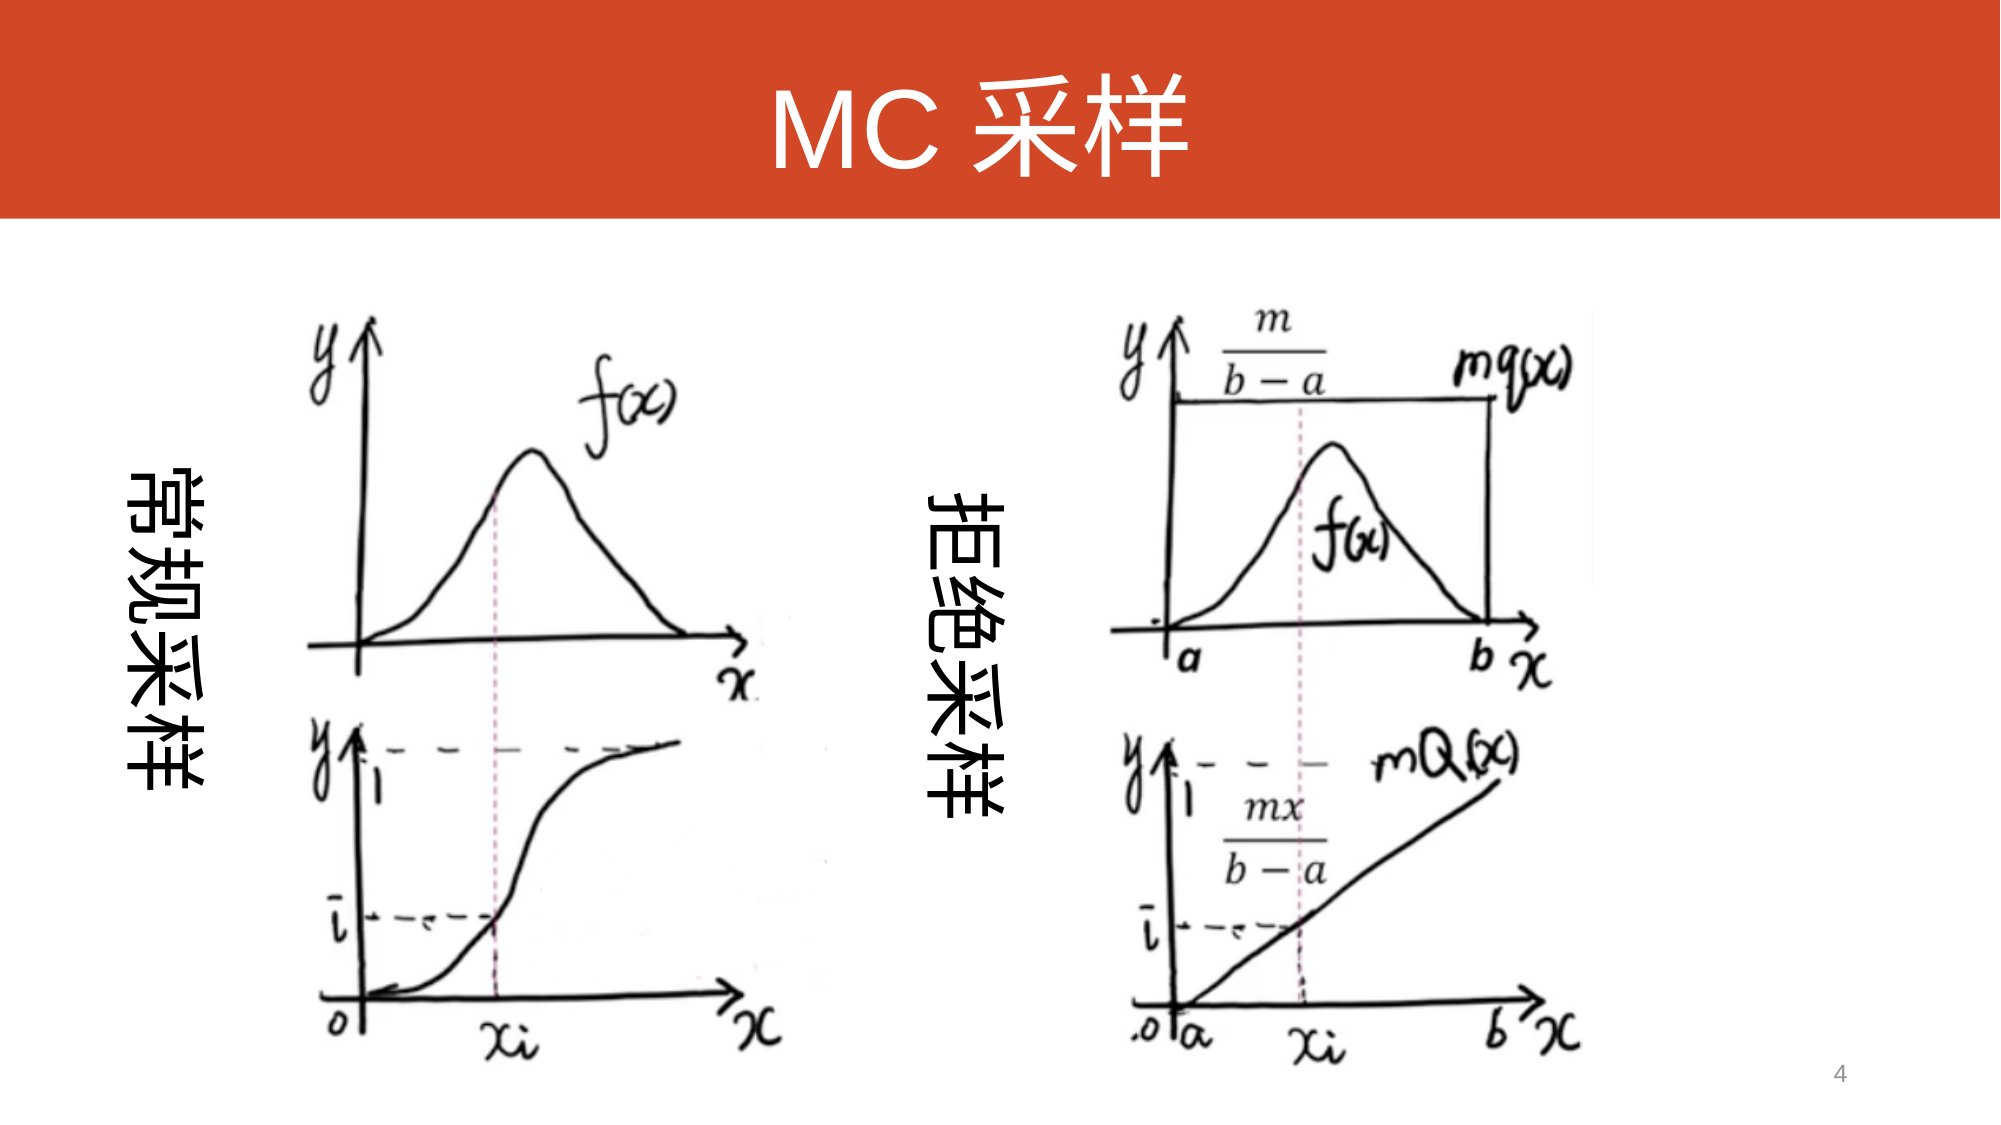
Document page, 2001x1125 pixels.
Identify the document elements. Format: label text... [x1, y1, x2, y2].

text_box 拒绝采样 [893, 475, 1025, 903]
title MC采样 [99, 0, 1863, 199]
slide_number 4 [1325, 1042, 1863, 1103]
picture [268, 305, 827, 1073]
text_box 常规采样 [93, 446, 226, 875]
picture [1093, 305, 1594, 1073]
